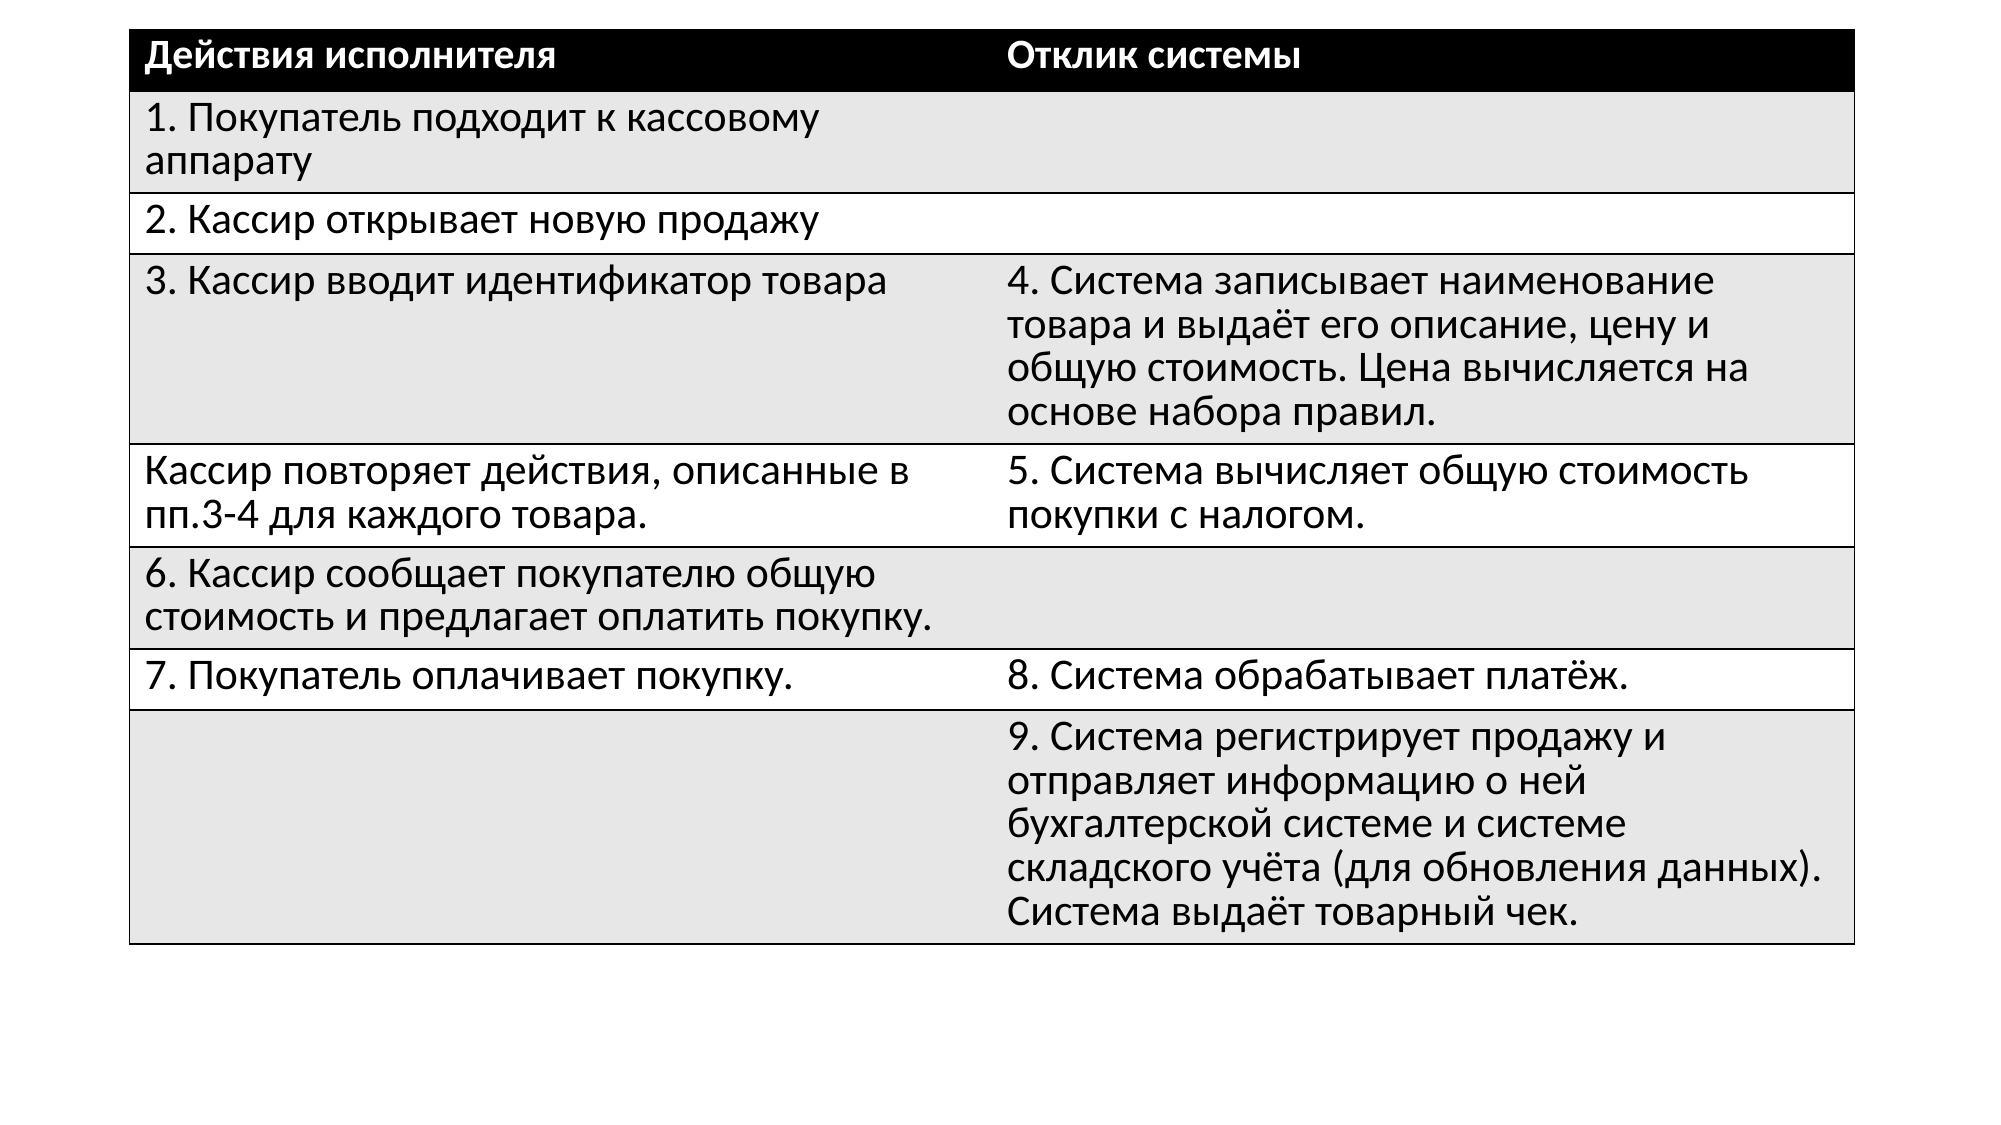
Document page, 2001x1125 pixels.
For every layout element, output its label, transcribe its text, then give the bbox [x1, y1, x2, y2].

table_cell 7. Покупатель оплачивает покупку. [130, 650, 992, 709]
table_cell [992, 92, 1854, 192]
table_cell [992, 194, 1854, 253]
table_cell 9. Система регистрирует продажу и отправляет информацию о ней бухгалтерской системе и системе складского учёта (для обновления данных). Система выдаёт товарный чек. [992, 711, 1854, 943]
table_cell 8. Система обрабатывает платёж. [992, 650, 1854, 709]
table_header Действия исполнителя [130, 31, 992, 90]
table_header Отклик системы [992, 31, 1854, 90]
table_cell 1. Покупатель подходит к кассовому аппарату [130, 92, 992, 192]
table_cell Кассир повторяет действия, описанные в пп.3-4 для каждого товара. [130, 445, 992, 546]
table_cell [992, 548, 1854, 648]
table_cell 6. Кассир сообщает покупателю общую стоимость и предлагает оплатить покупку. [130, 548, 992, 648]
table_cell [130, 711, 992, 943]
table_cell 5. Система вычисляет общую стоимость покупки с налогом. [992, 445, 1854, 546]
table_cell 2. Кассир открывает новую продажу [130, 194, 992, 253]
table_cell 4. Система записывает наименование товара и выдаёт его описание, цену и общую стоимость. Цена вычисляется на основе набора правил. [992, 255, 1854, 443]
table_cell 3. Кассир вводит идентификатор товара [130, 255, 992, 443]
